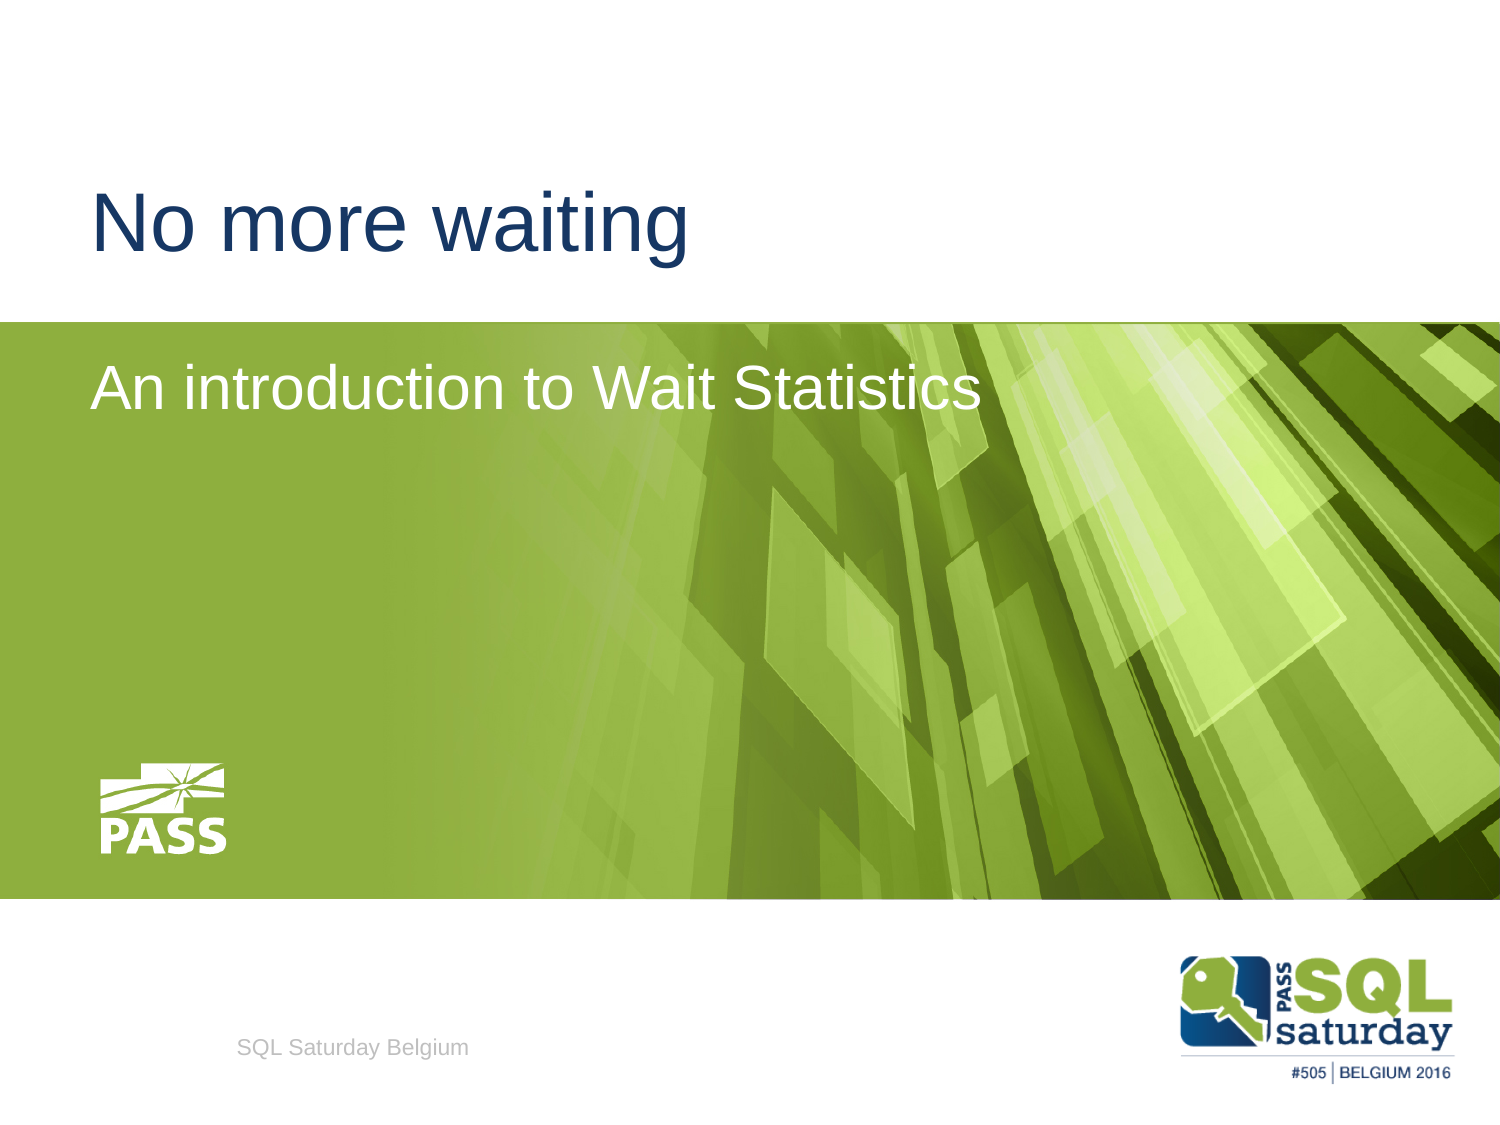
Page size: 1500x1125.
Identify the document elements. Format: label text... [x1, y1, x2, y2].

title No more waiting [75, 98, 1421, 340]
picture [0, 17, 1500, 1125]
footer SQL Saturday Belgium [221, 1016, 697, 1077]
subtitle An introduction to Wait Statistics [75, 339, 1376, 627]
